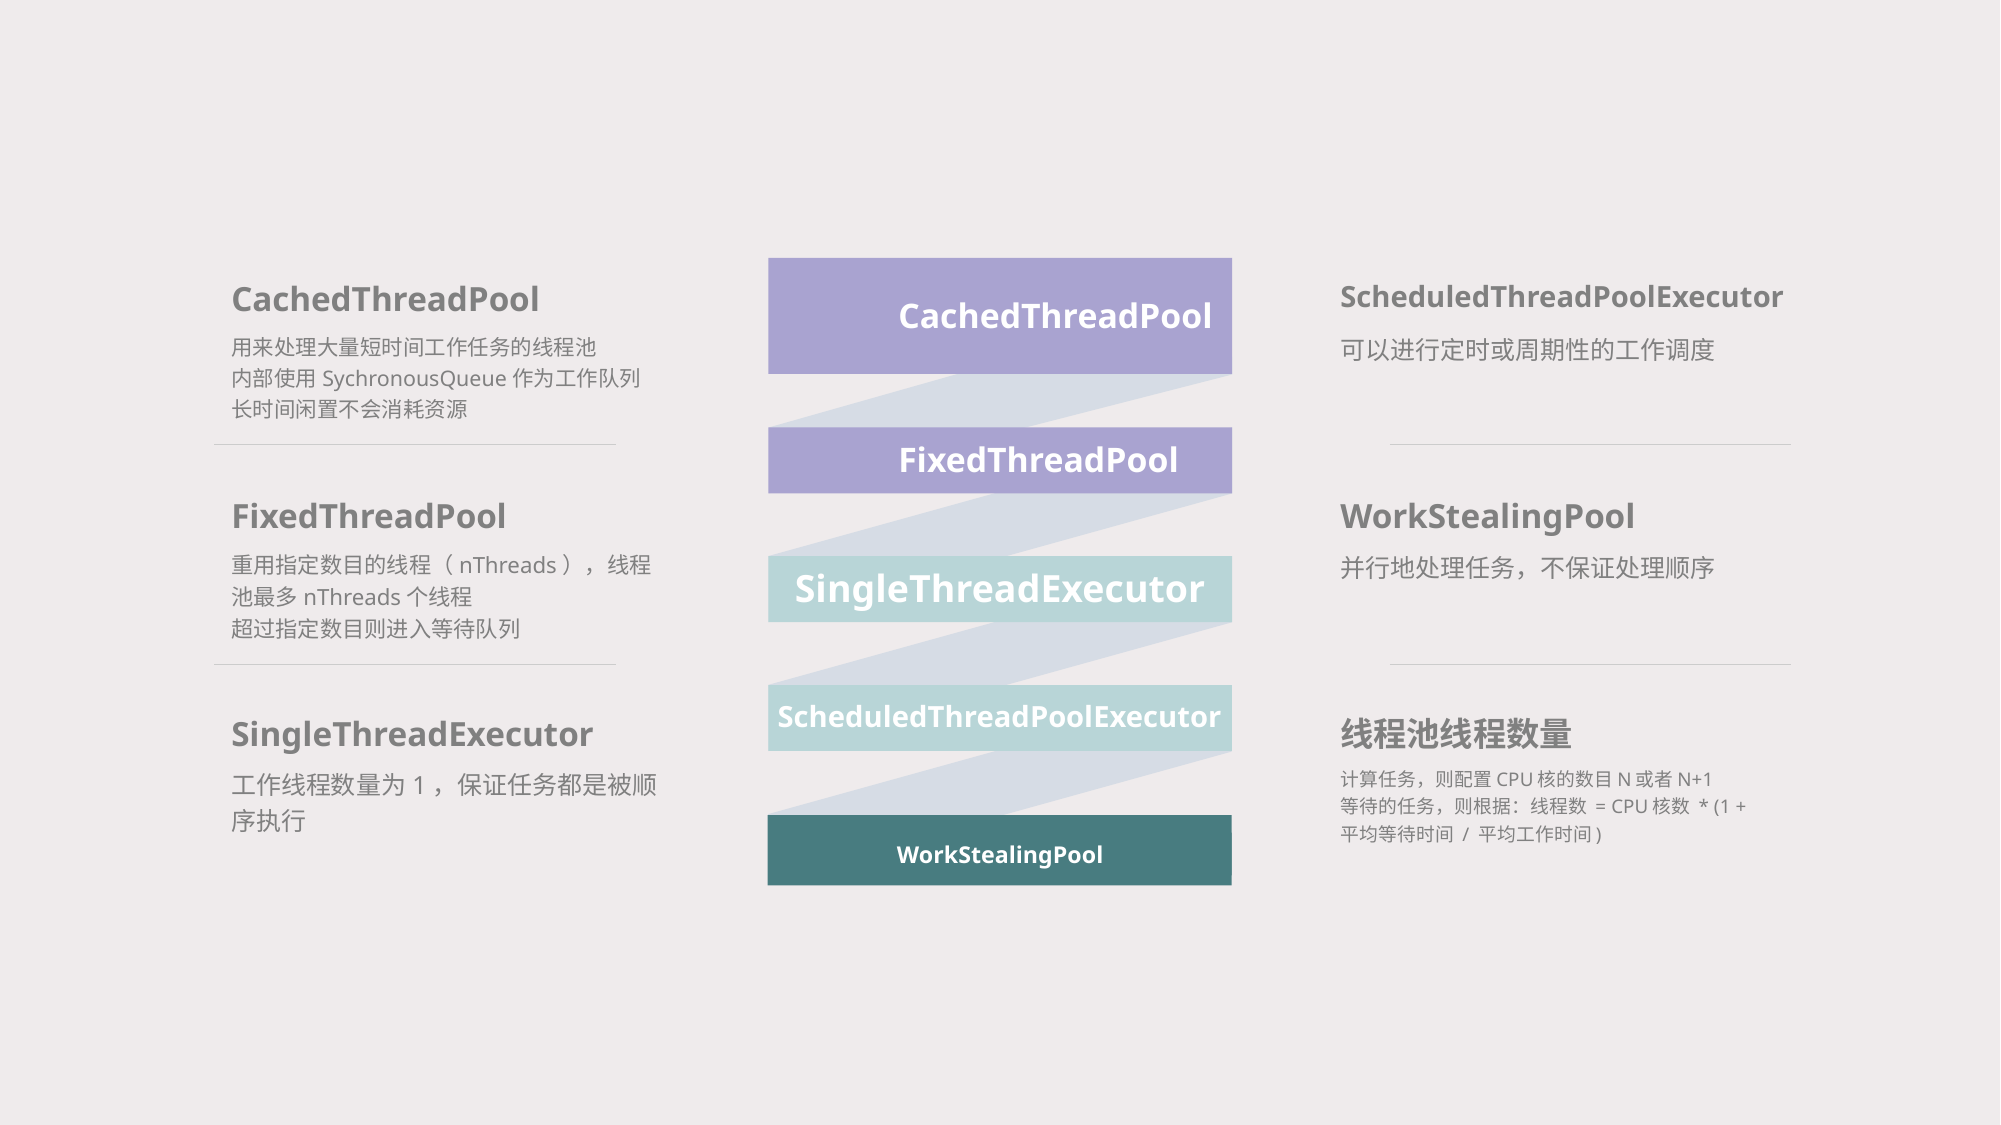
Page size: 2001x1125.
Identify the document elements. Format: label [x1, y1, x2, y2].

text_box [768, 685, 1232, 751]
text_box [767, 348, 1234, 495]
text_box [1340, 278, 1792, 847]
text_box [767, 815, 1232, 886]
text_box [768, 427, 1233, 494]
text_box [768, 257, 1233, 374]
text_box [767, 684, 1233, 815]
text_box [214, 278, 660, 847]
text_box [767, 426, 1234, 624]
text_box [767, 623, 1233, 753]
text_box [768, 556, 1233, 623]
